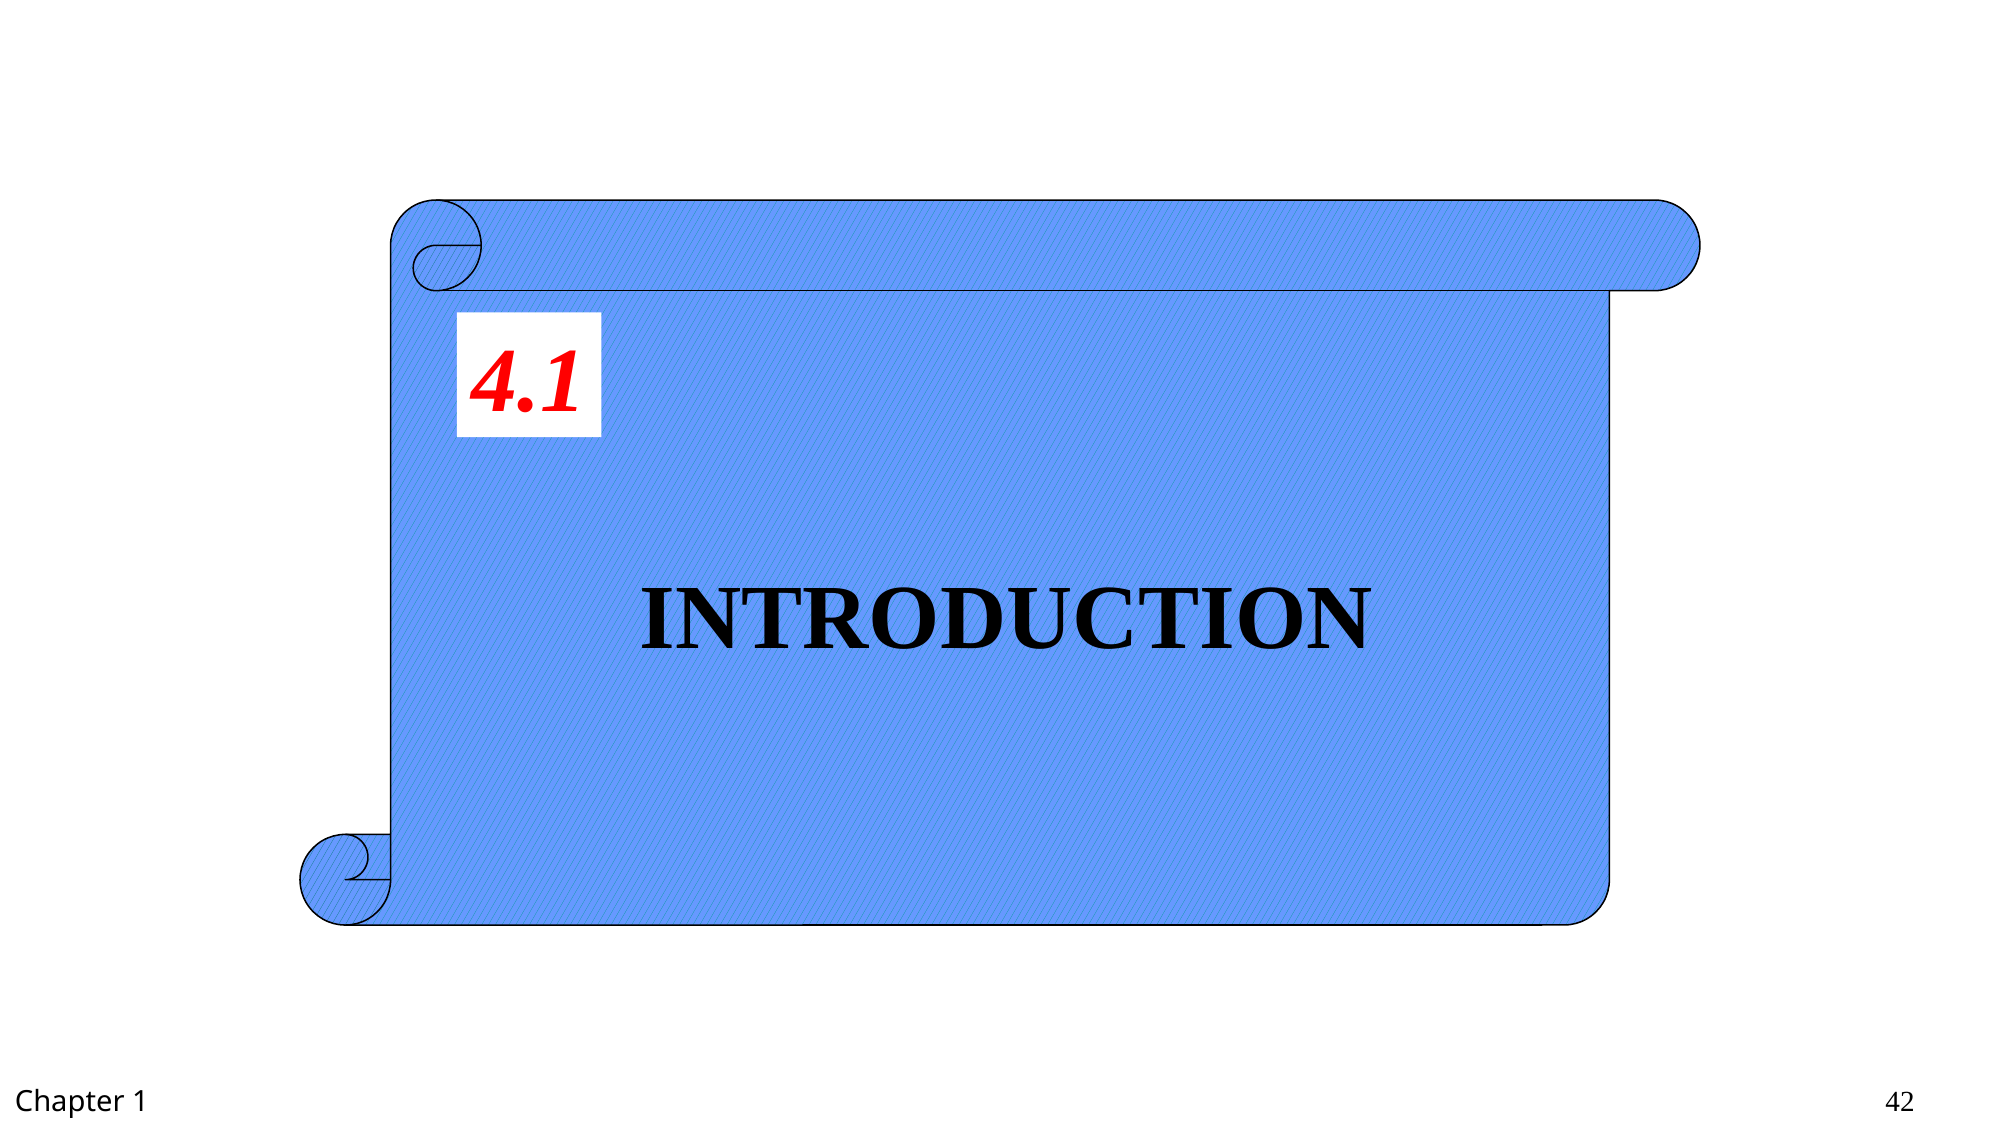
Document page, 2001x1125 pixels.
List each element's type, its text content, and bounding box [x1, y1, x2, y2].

text_box INTRODUCTION [624, 549, 1389, 675]
text_box [300, 200, 1700, 926]
text_box 4.1 [456, 312, 602, 438]
